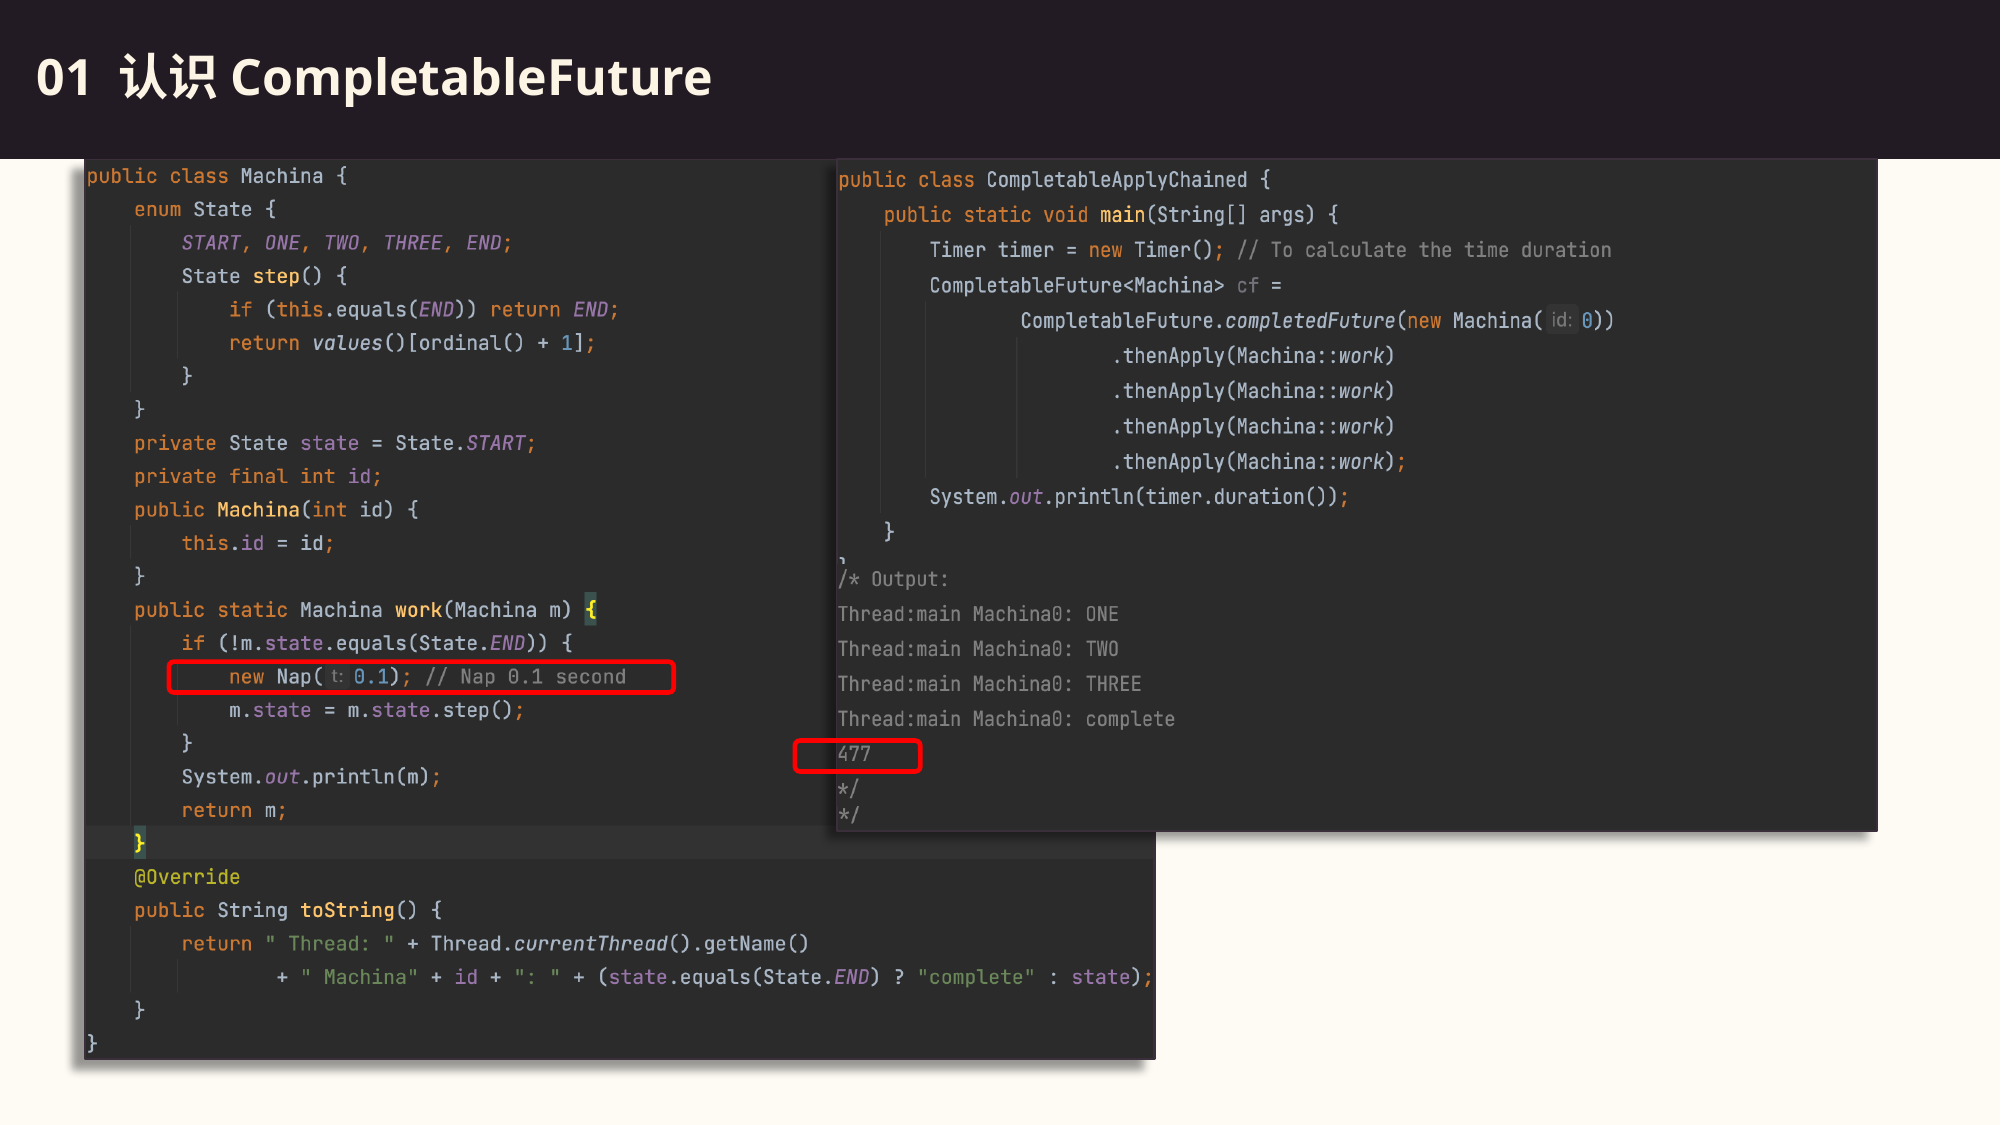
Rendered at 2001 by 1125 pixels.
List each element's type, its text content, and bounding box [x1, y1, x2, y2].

text_box [0, 0, 2000, 159]
picture [85, 159, 1154, 1059]
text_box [837, 159, 1876, 831]
text_box 01 认识CompletableFuture [21, 30, 1514, 121]
